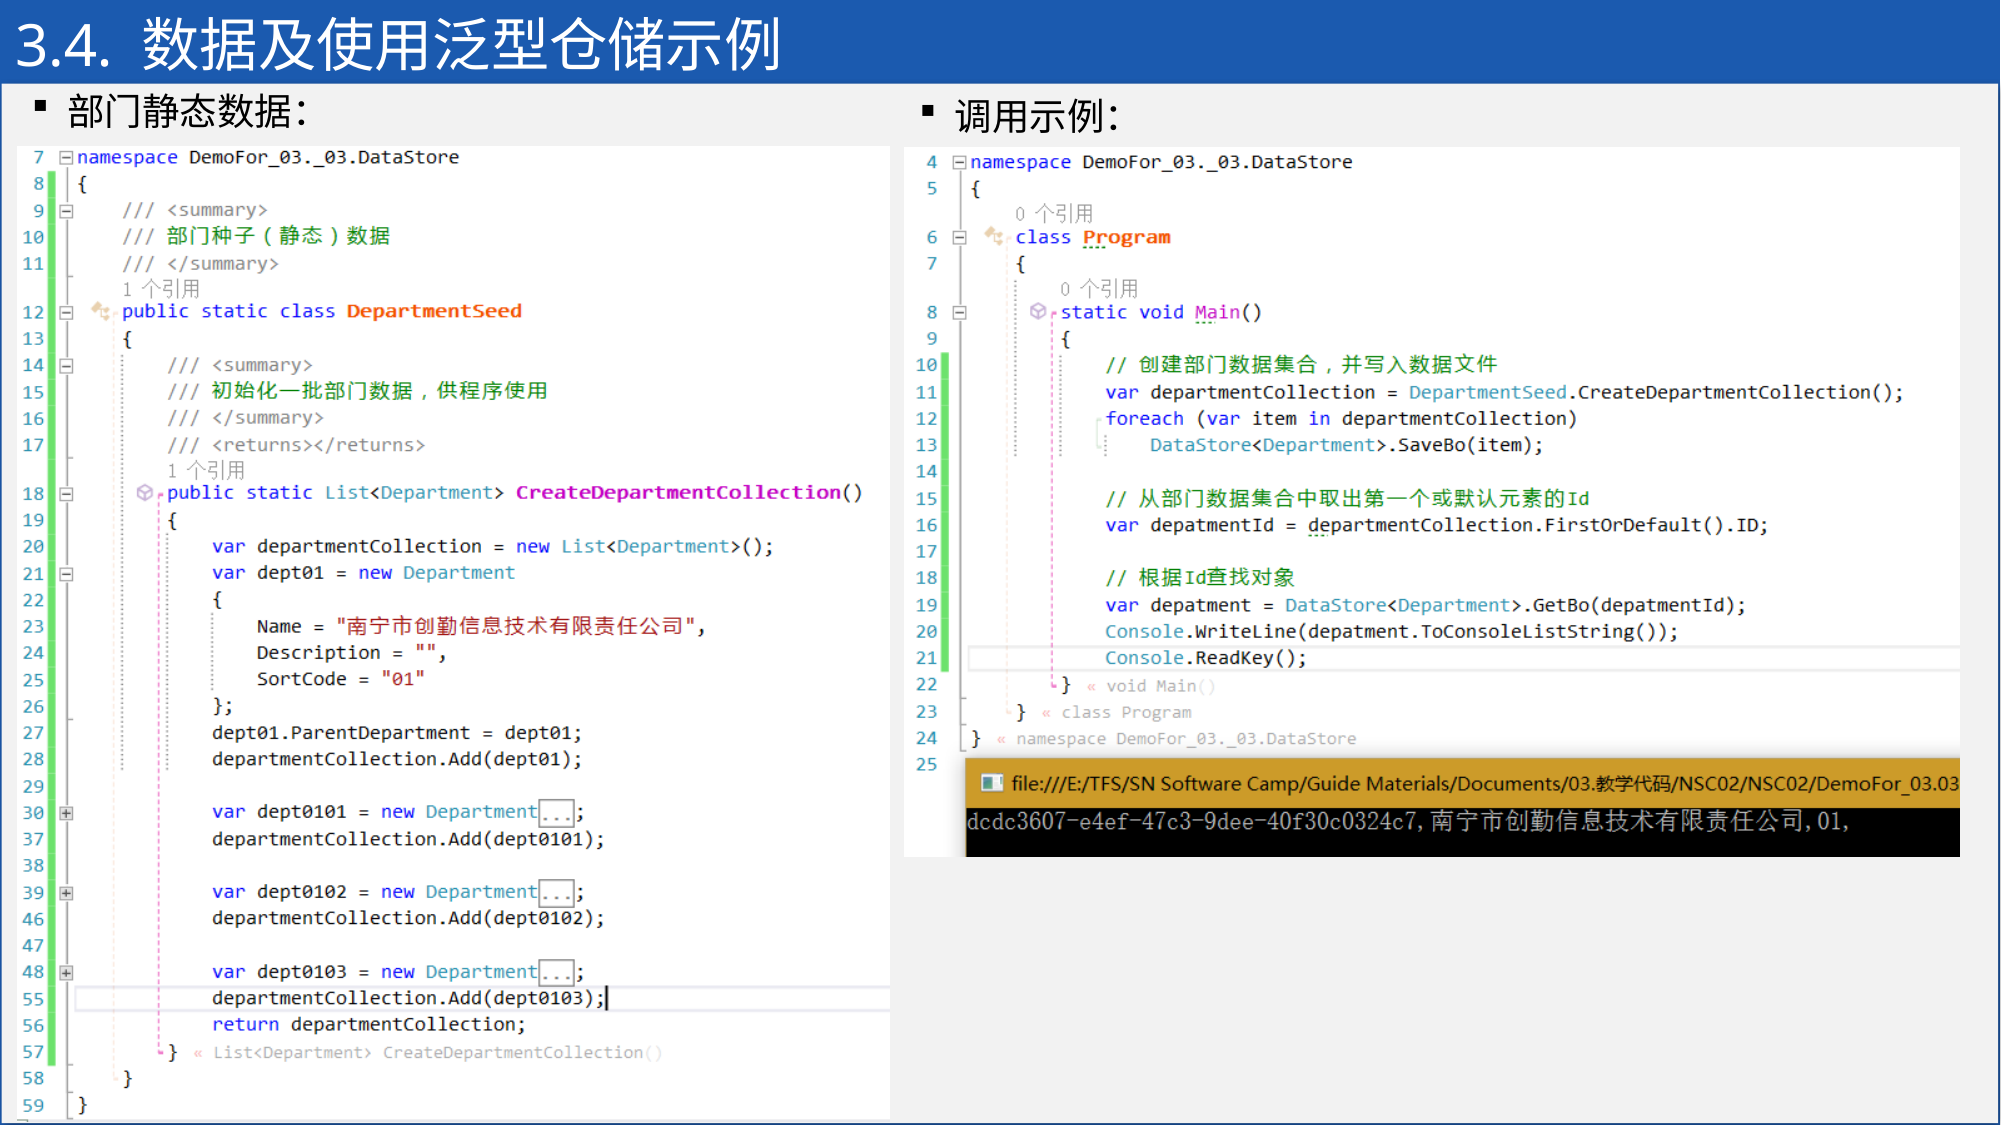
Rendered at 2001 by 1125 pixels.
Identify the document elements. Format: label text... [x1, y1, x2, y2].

picture [16, 145, 890, 1122]
text_box 部门静态数据： [17, 80, 466, 141]
text_box 调用示例： [904, 85, 1354, 146]
picture [904, 147, 1960, 858]
title 3.4. 数据及使用泛型仓储示例 [0, 1, 2000, 84]
